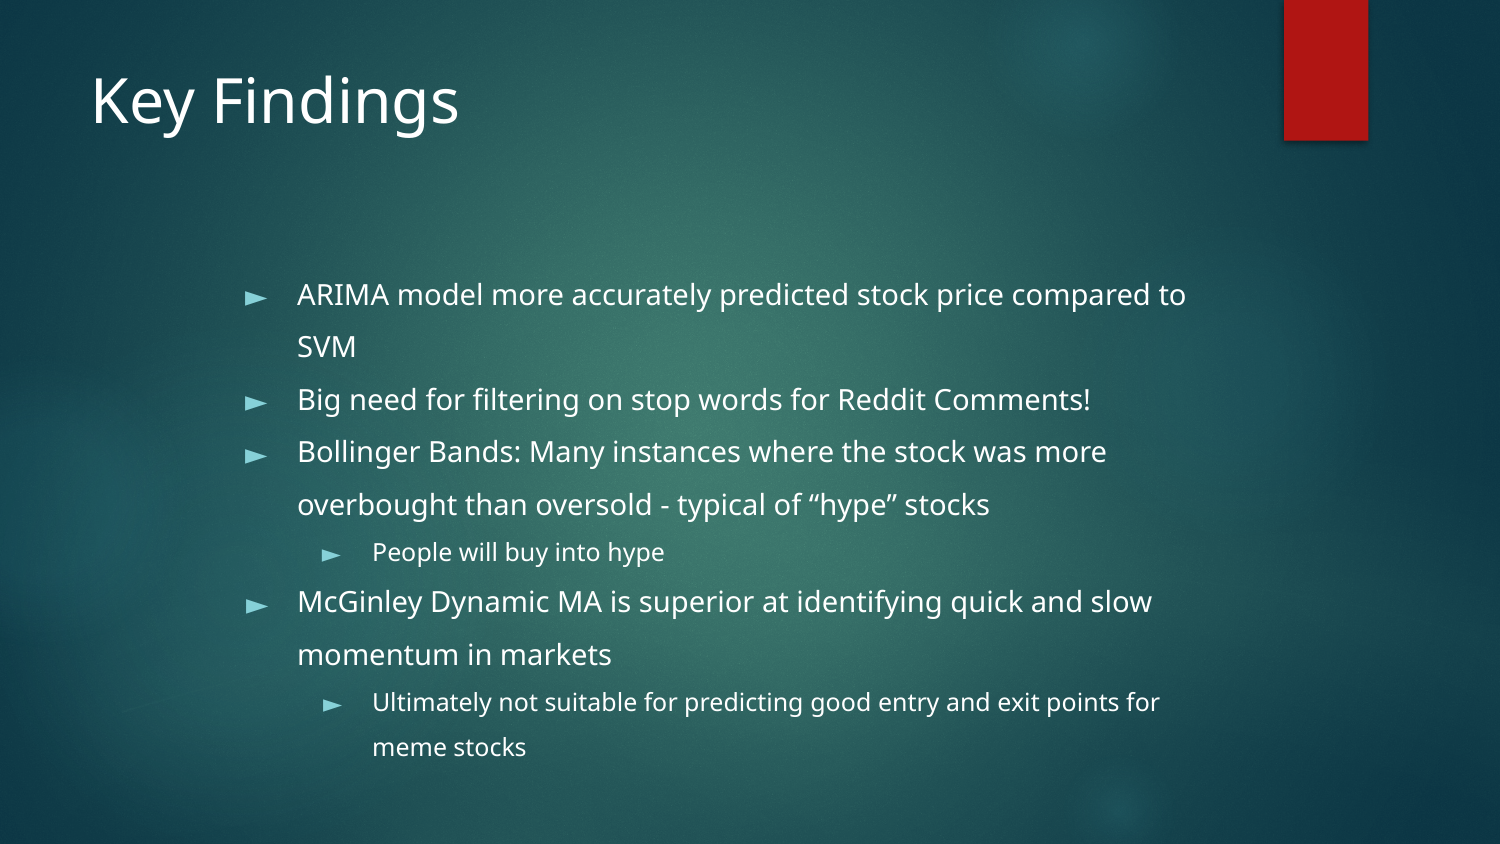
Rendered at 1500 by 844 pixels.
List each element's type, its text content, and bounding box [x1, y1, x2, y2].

picture [0, 0, 1500, 844]
list ARIMA model more accurately predicted stock price compared to SVM Big need for filtering on stop words for Reddit Comments! Bollinger Bands: Many instances where the stock was more overbought than oversold - typical of “hype” stocks People will buy into hype McGinley Dynamic MA is superior at identifying quick and slow momentum in markets Ultimately not suitable for predicting good entry and exit points for meme stocks [135, 252, 1237, 769]
title Key Findings [79, 55, 1237, 228]
